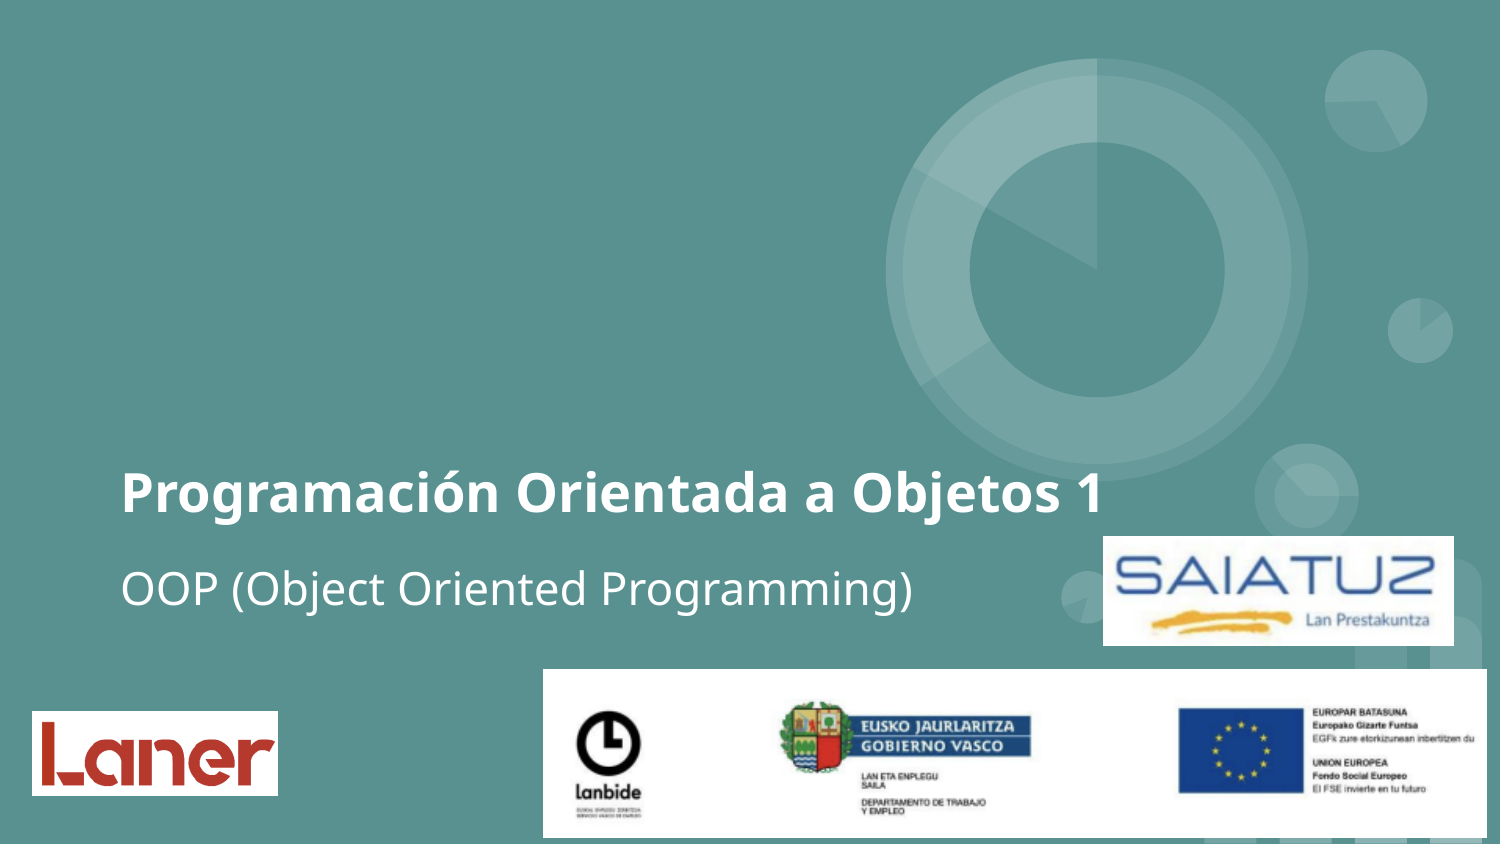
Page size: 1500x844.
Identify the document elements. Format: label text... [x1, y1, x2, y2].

picture [1103, 536, 1454, 647]
subtitle OOP (Object Oriented Programming) [105, 544, 969, 655]
title Programación Orientada a Objetos 1 [105, 421, 1319, 560]
picture [543, 669, 1487, 838]
picture [32, 711, 278, 796]
